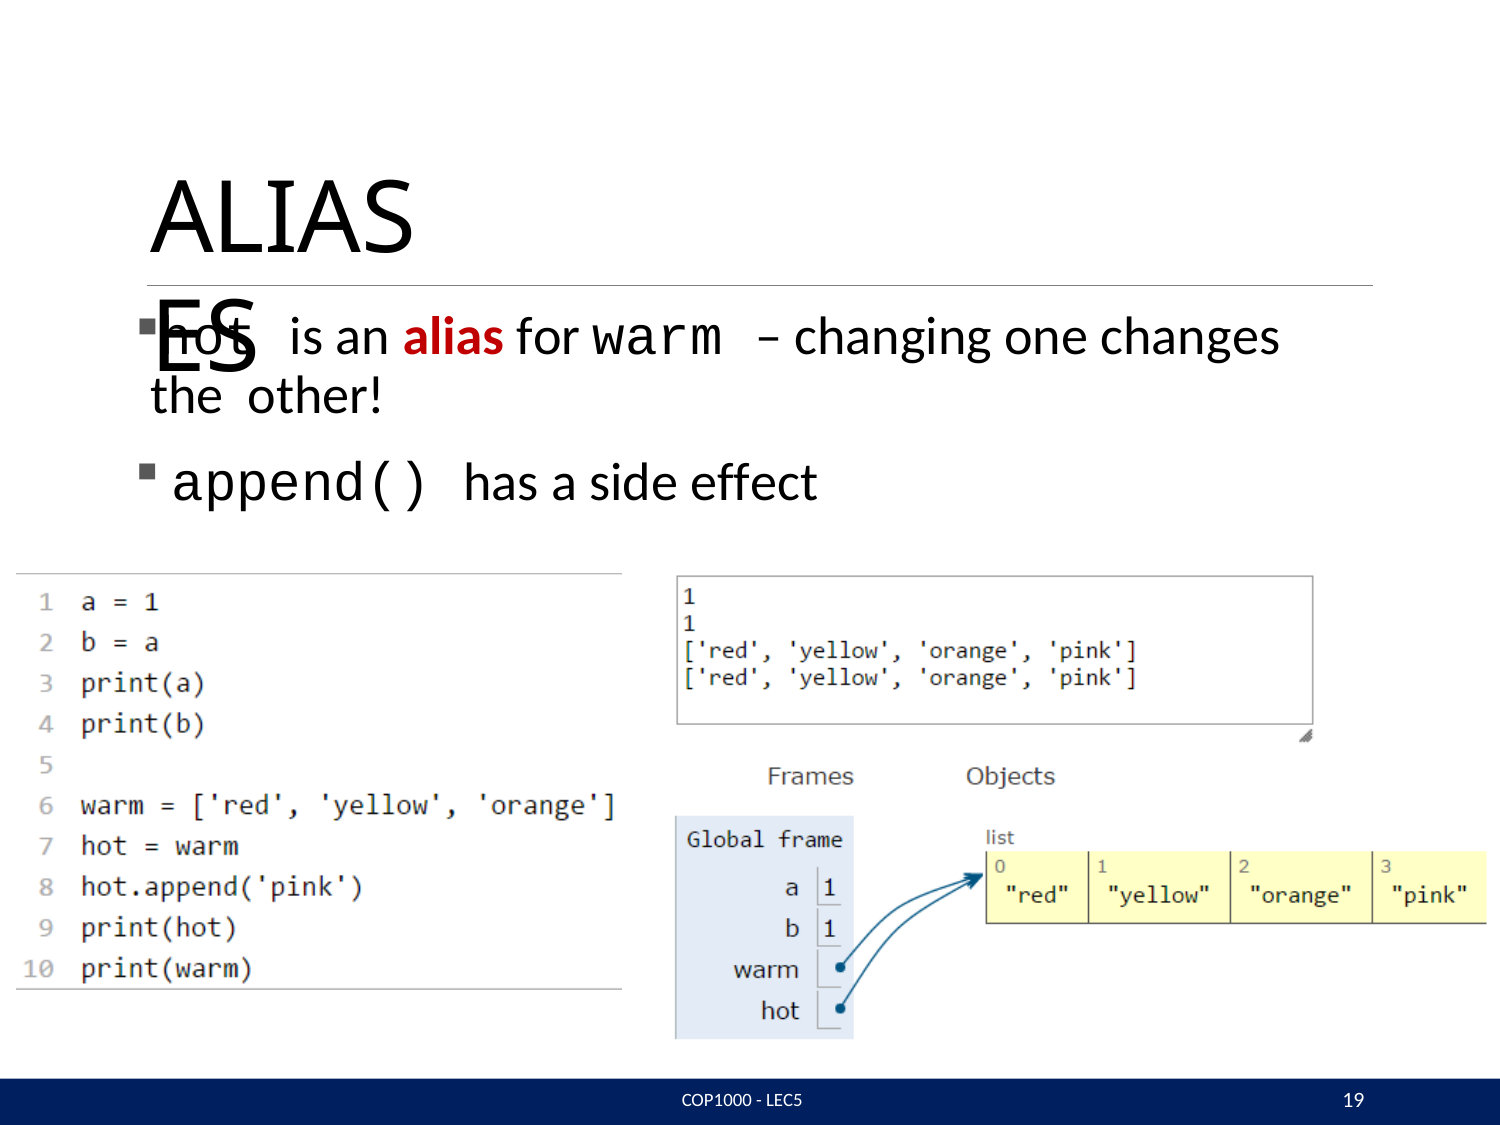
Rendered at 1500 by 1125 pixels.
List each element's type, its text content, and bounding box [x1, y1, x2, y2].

title ALIASES [147, 149, 464, 297]
slide_number 19 [1335, 1086, 1371, 1125]
footer COP1000 - LEC5 [679, 1090, 821, 1125]
text_box hot is an alias for warm – changing one changes the other! append() has a side effect [132, 297, 1339, 511]
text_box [0, 570, 1500, 1080]
picture [16, 573, 622, 990]
